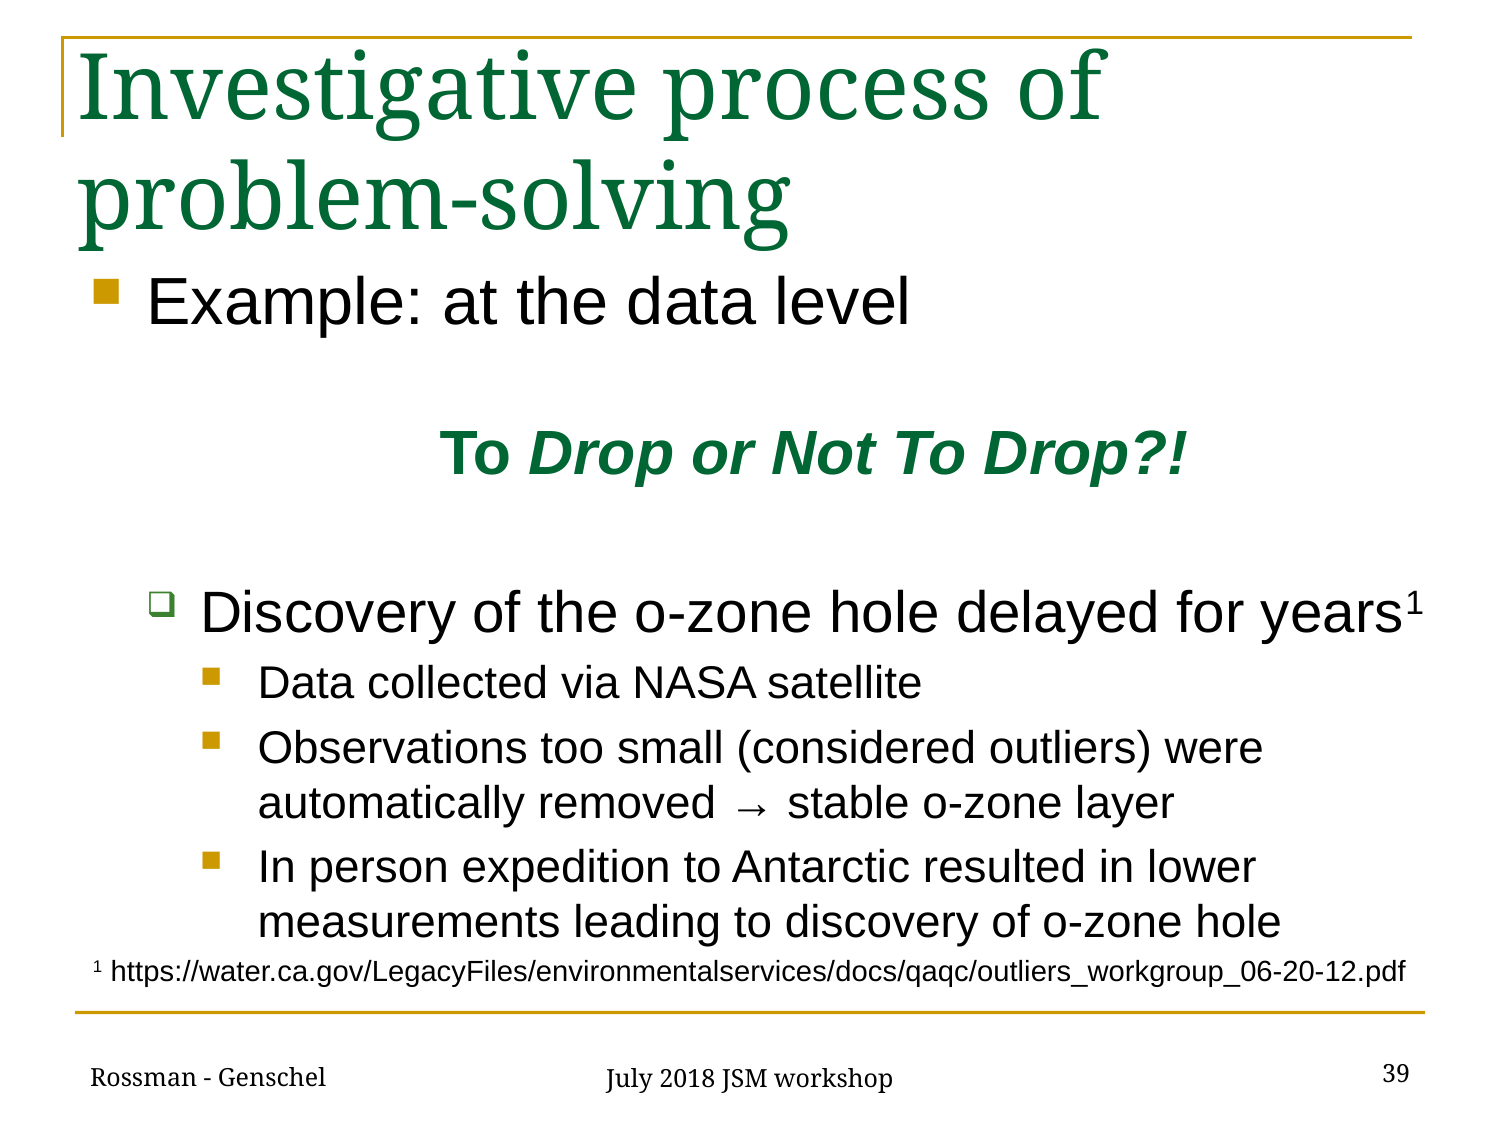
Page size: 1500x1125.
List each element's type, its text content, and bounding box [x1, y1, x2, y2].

slide_number Rossman - Genschel [74, 1023, 426, 1100]
footer July 2018 JSM workshop [512, 1024, 988, 1101]
list Example: at the data level To Drop or Not To Drop?! Discovery of the o-zone hole delayed for years1 Data collected via NASA satellite Observations too small (considered outliers) were automatically removed → stable o-zone layer In person expedition to Antarctic resulted in lower measurements leading to discovery of o-zone hole 1 https://water.ca.gov/LegacyFiles/environmentalservices/docs/qaqc/outliers_workgroup_06-20-12.pdf [75, 249, 1463, 1050]
title Investigative process of problem-solving [62, 20, 1413, 263]
slide_number 39 [1074, 1023, 1426, 1100]
